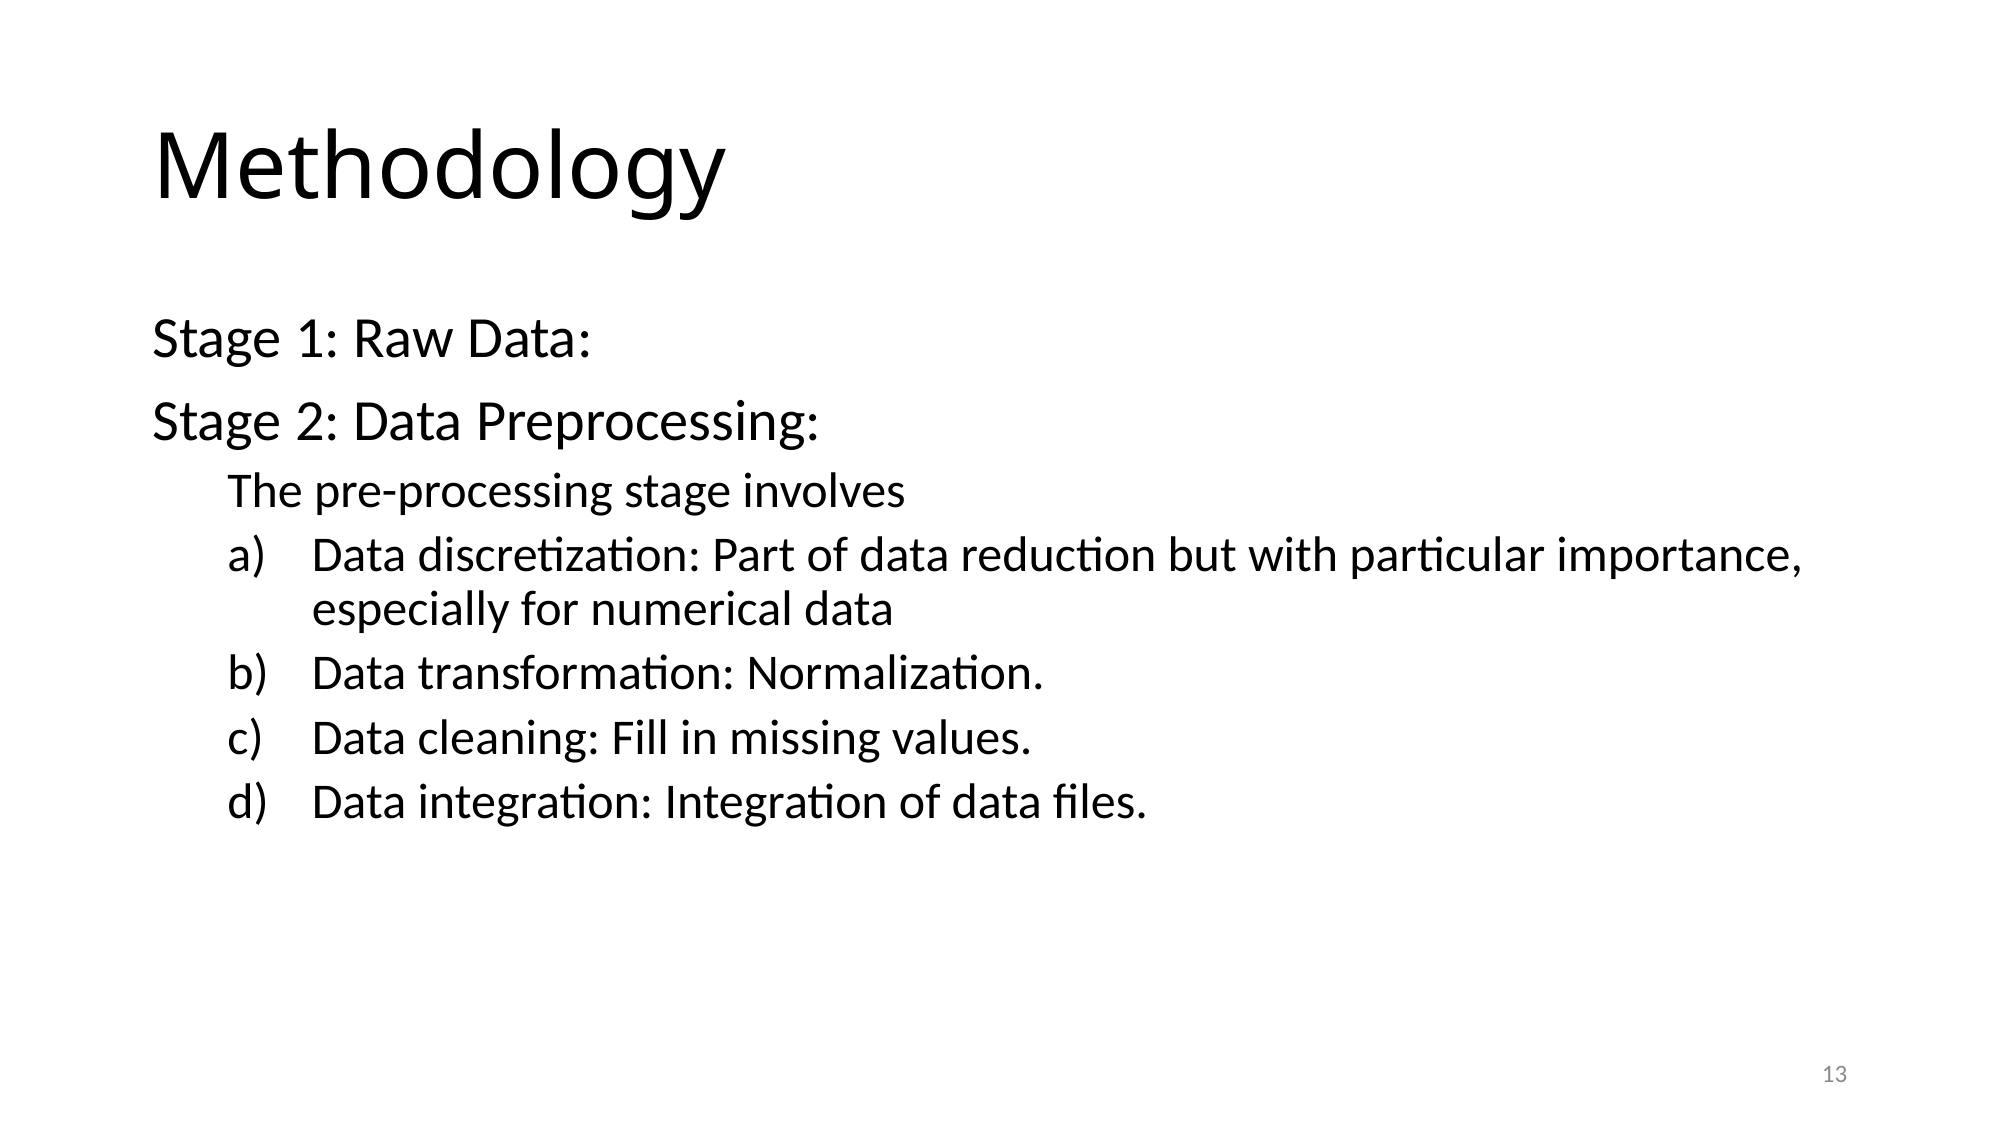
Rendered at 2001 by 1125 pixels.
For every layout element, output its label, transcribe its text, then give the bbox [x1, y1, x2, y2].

list Stage 1: Raw Data: Stage 2: Data Preprocessing: The pre-processing stage involves Data discretization: Part of data reduction but with particular importance, especially for numerical data Data transformation: Normalization. Data cleaning: Fill in missing values. Data integration: Integration of data files. [137, 299, 1863, 1014]
slide_number 13 [1412, 1042, 1863, 1103]
title Methodology [137, 59, 1863, 278]
